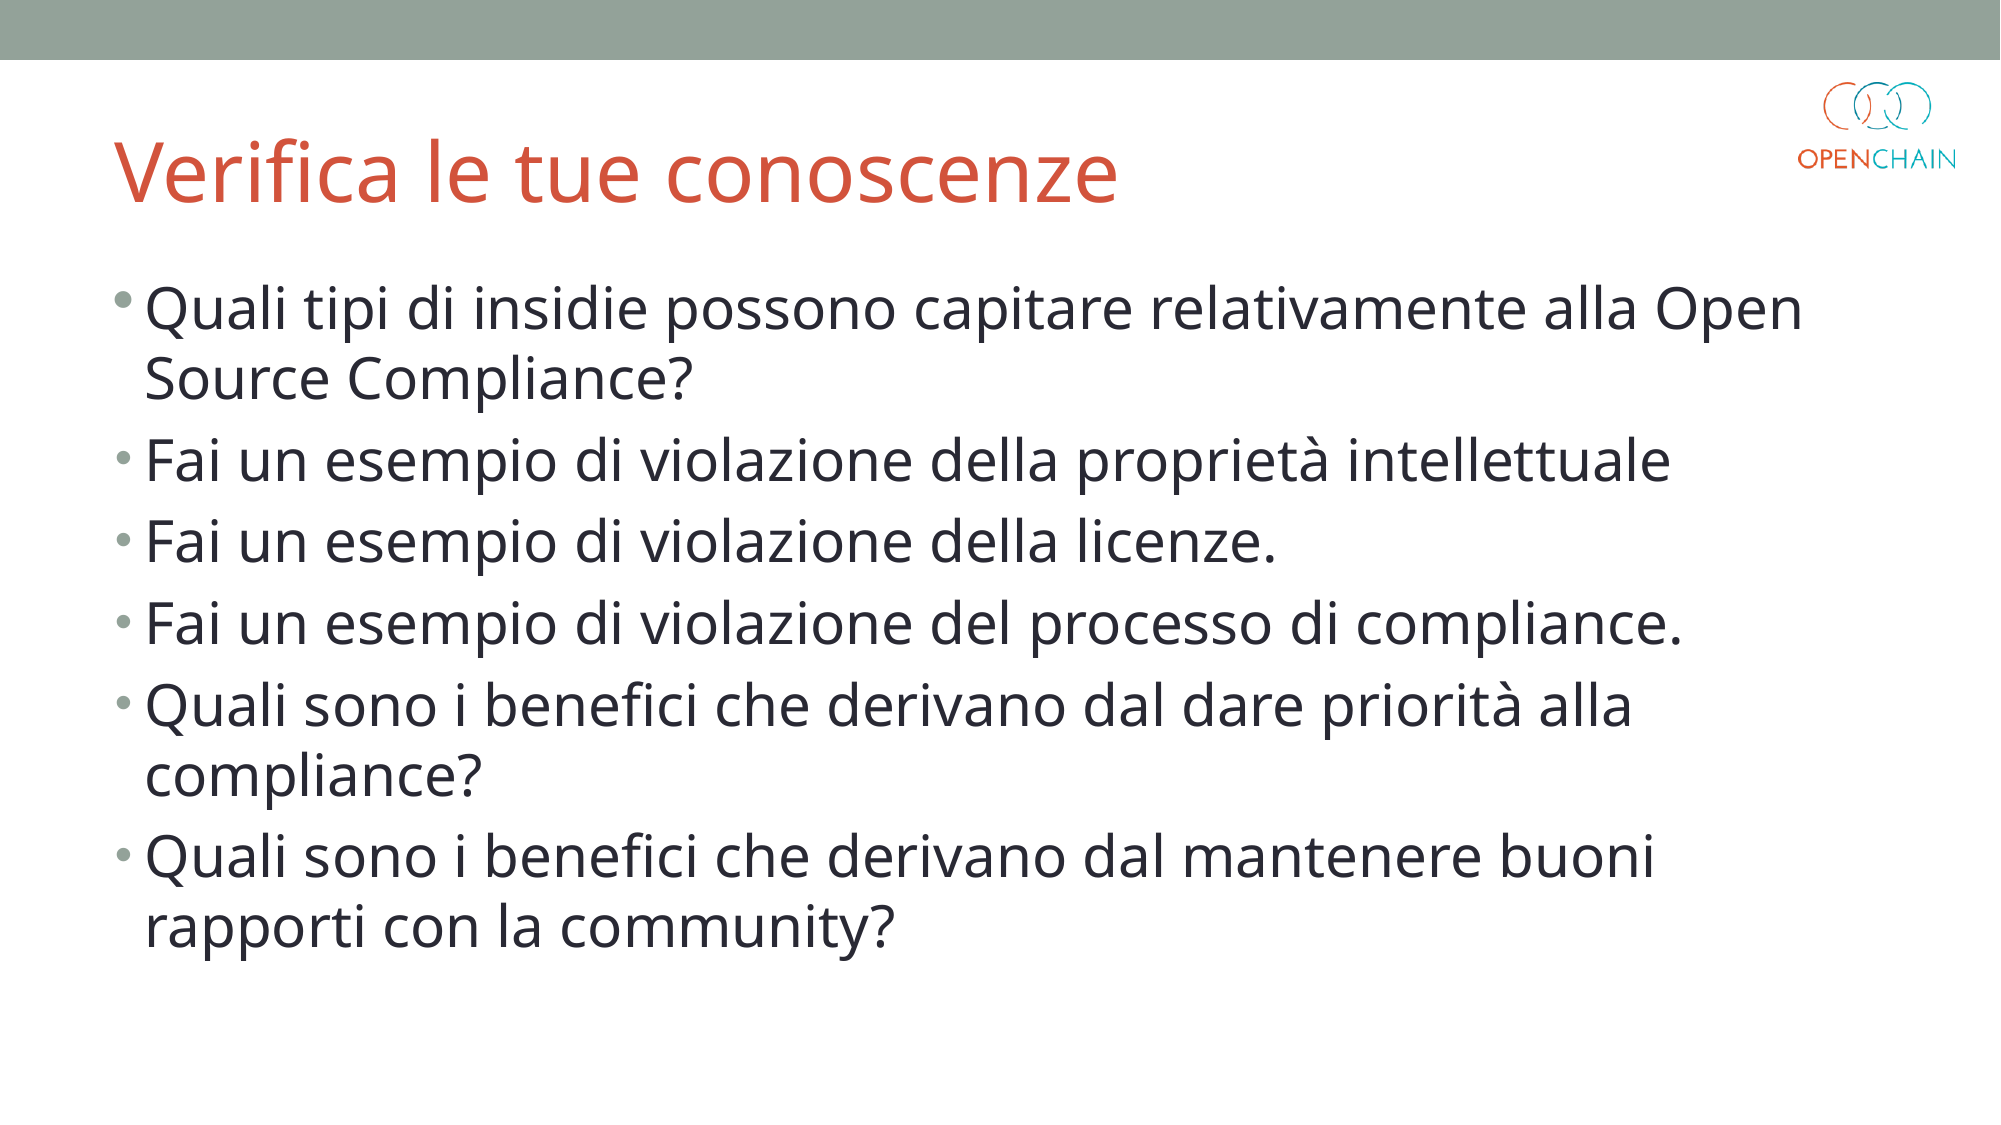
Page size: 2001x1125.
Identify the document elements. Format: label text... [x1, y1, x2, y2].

text_box Quali tipi di insidie possono capitare relativamente alla Open Source Compliance? Fai un esempio di violazione della proprietà intellettuale Fai un esempio di violazione della licenze. Fai un esempio di violazione del processo di compliance. Quali sono i benefici che derivano dal dare priorità alla compliance? Quali sono i benefici che derivano dal mantenere buoni rapporti con la community? [99, 263, 1900, 1064]
text_box Verifica le tue conoscenze [99, 87, 1900, 250]
picture [1798, 82, 1955, 169]
